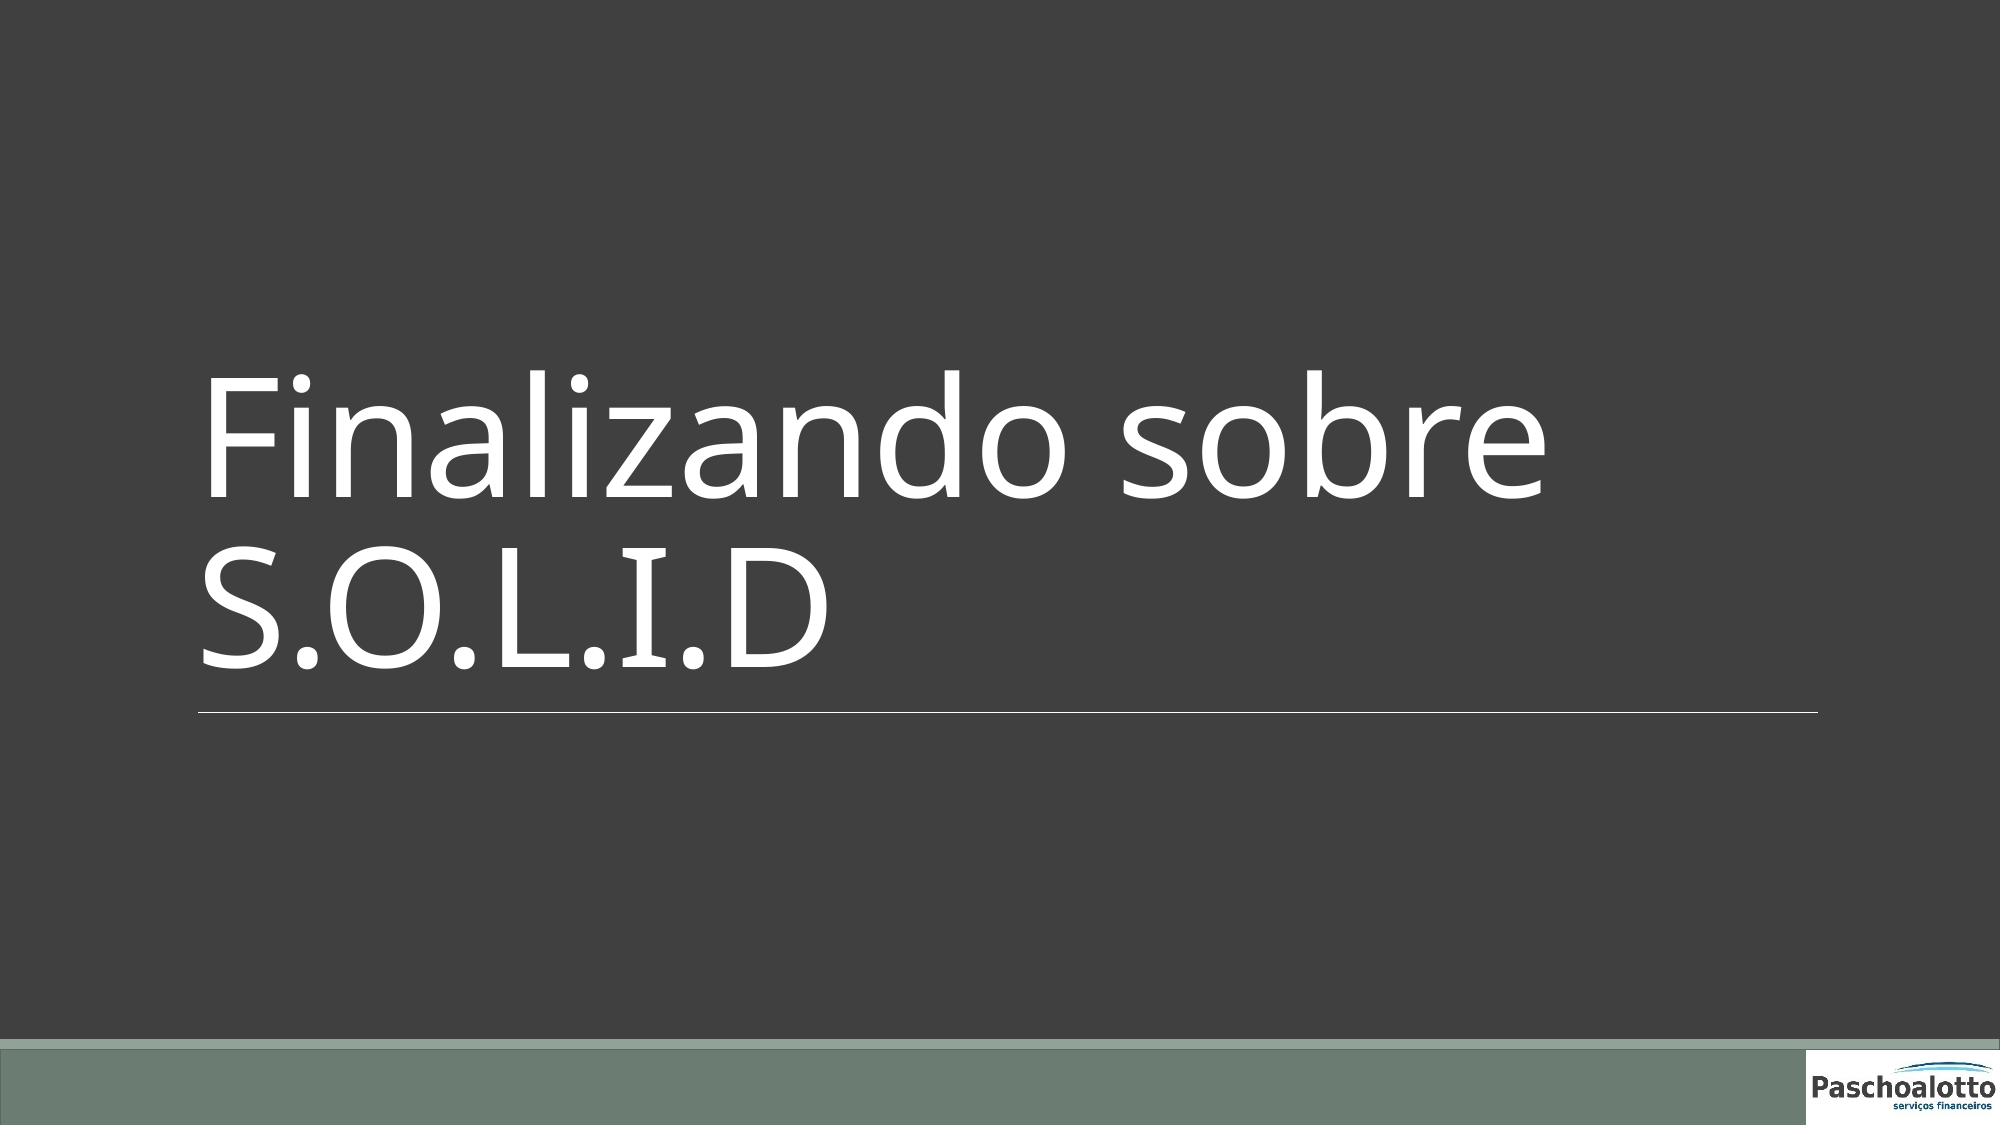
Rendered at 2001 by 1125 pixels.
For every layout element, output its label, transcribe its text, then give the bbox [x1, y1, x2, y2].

picture [1806, 1049, 2000, 1125]
title Finalizando sobre S.O.L.I.D [180, 124, 1830, 710]
